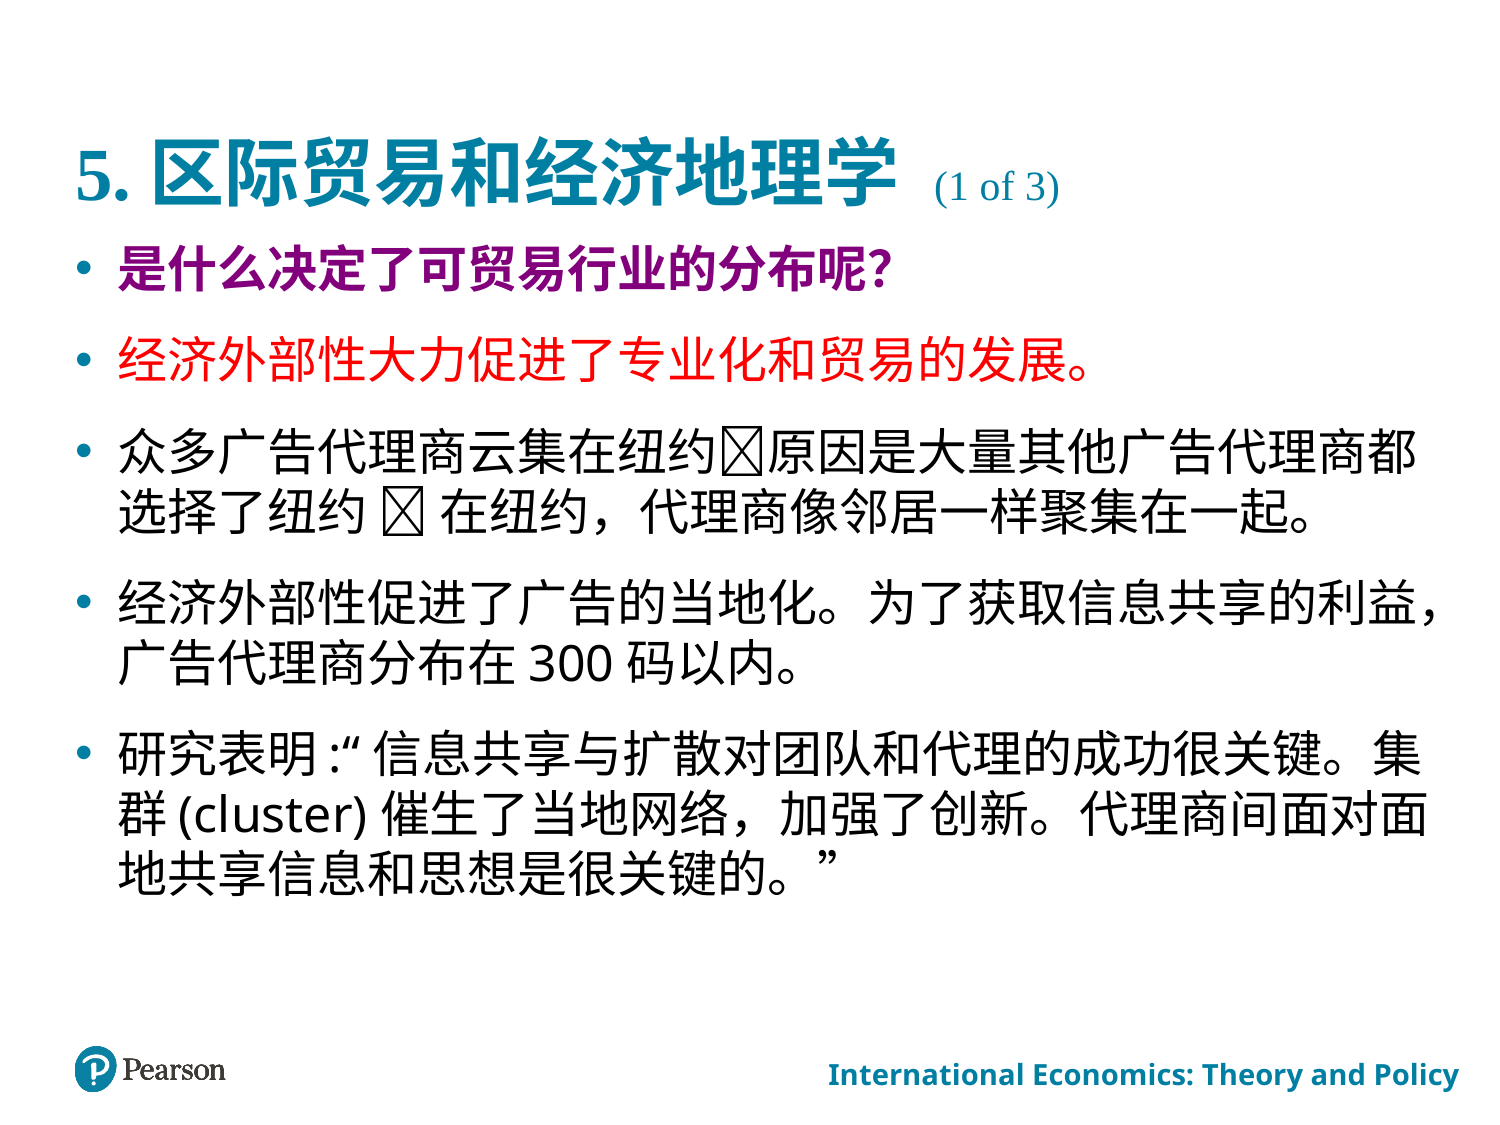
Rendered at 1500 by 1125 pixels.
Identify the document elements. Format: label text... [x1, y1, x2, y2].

title 5.区际贸易和经济地理学 (1 of 3) [75, 35, 1463, 216]
list 是什么决定了可贸易行业的分布呢？ 经济外部性大力促进了专业化和贸易的发展。 众多广告代理商云集在纽约原因是大量其他广告代理商都选择了纽约  在纽约，代理商像邻居一样聚集在一起。 经济外部性促进了广告的当地化。为了获取信息共享的利益，广告代理商分布在300码以内。 研究表明:“信息共享与扩散对团队和代理的成功很关键。集群(cluster)催生了当地网络，加强了创新。代理商间面对面地共享信息和思想是很关键的。” [75, 237, 1450, 1000]
